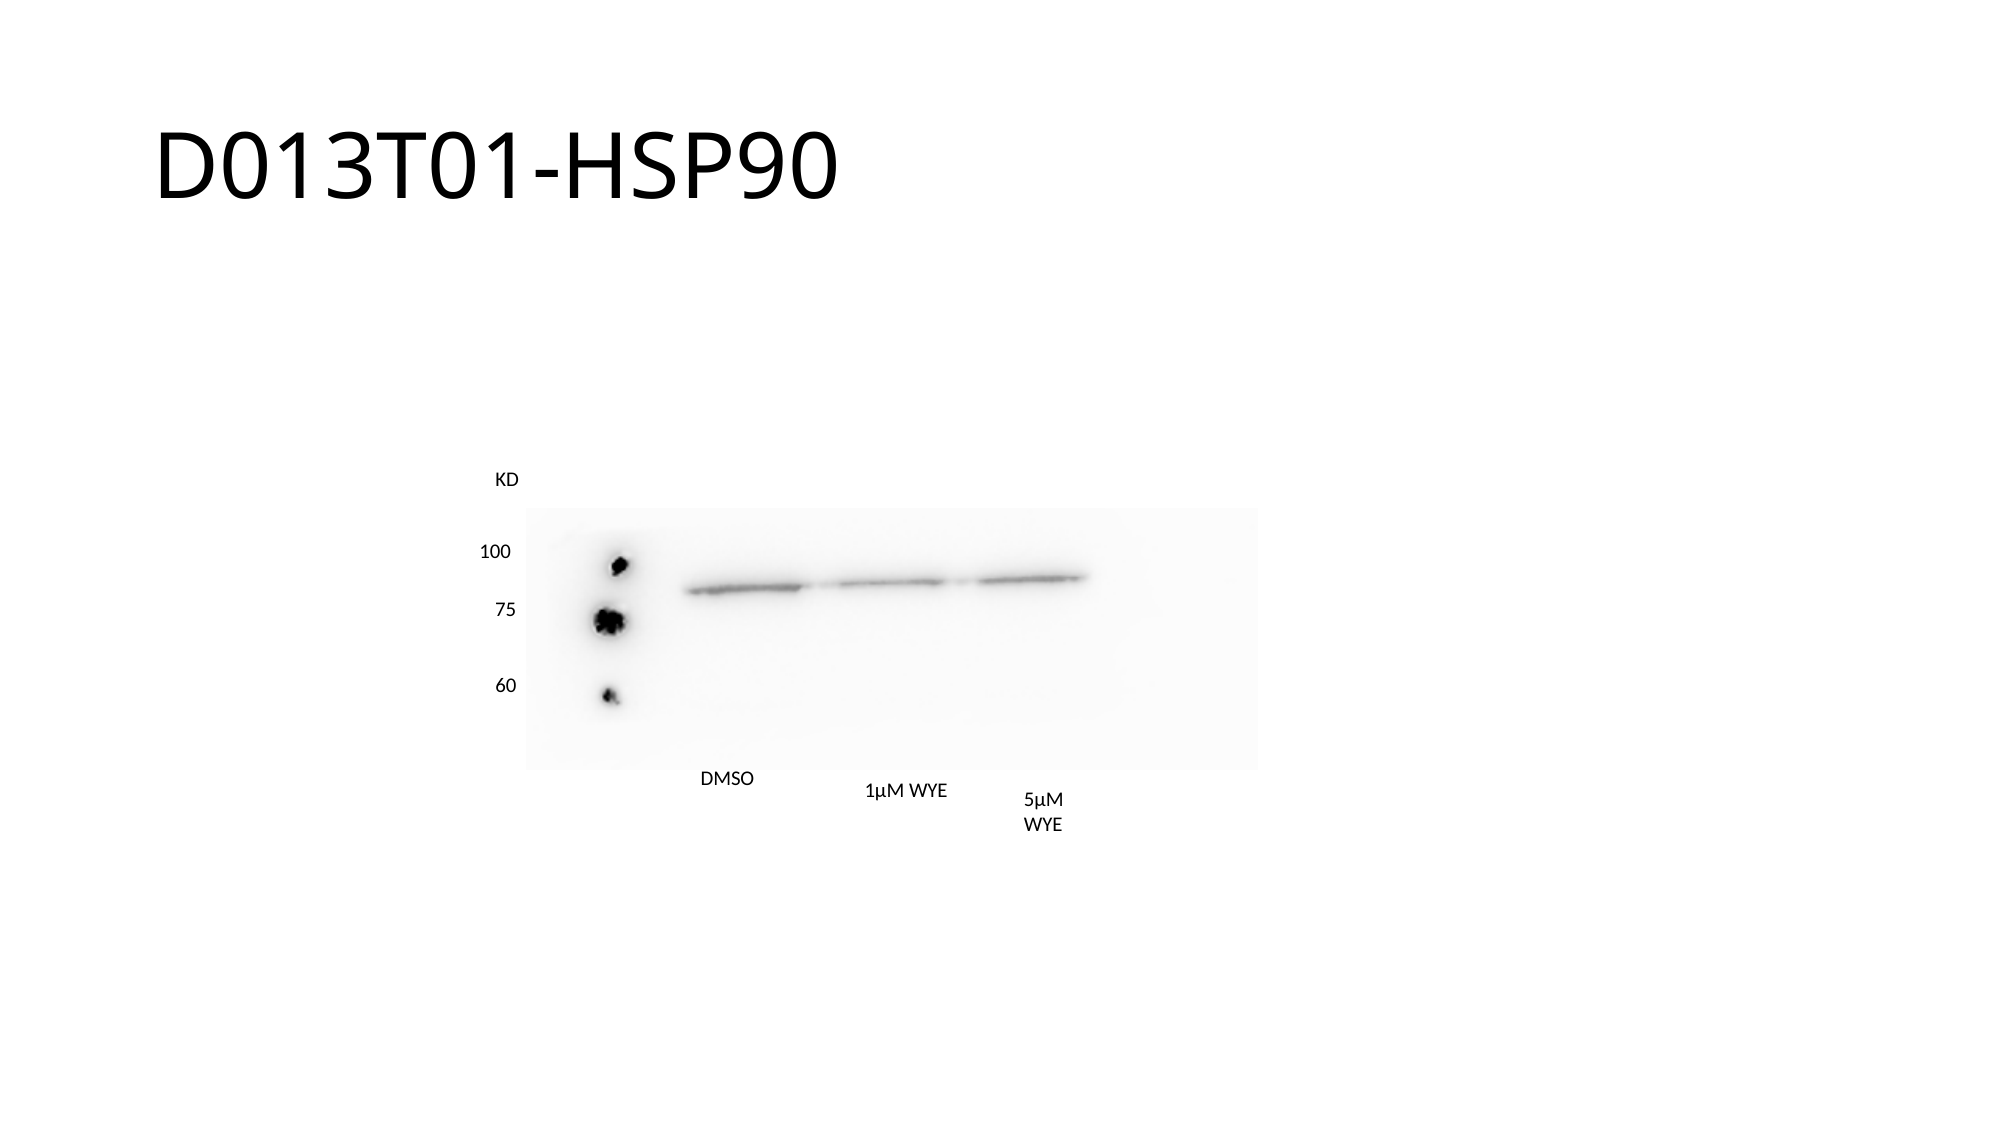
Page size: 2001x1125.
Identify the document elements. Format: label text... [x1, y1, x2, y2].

text_box 100 [464, 530, 526, 570]
text_box 1µM WYE [849, 770, 964, 810]
title D013T01-HSP90 [137, 59, 1863, 278]
text_box DMSO [685, 770, 804, 797]
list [526, 508, 1258, 770]
text_box 60 [480, 664, 526, 704]
text_box 75 [480, 588, 526, 629]
text_box 5µM WYE [1009, 778, 1090, 844]
text_box KD [480, 458, 558, 499]
